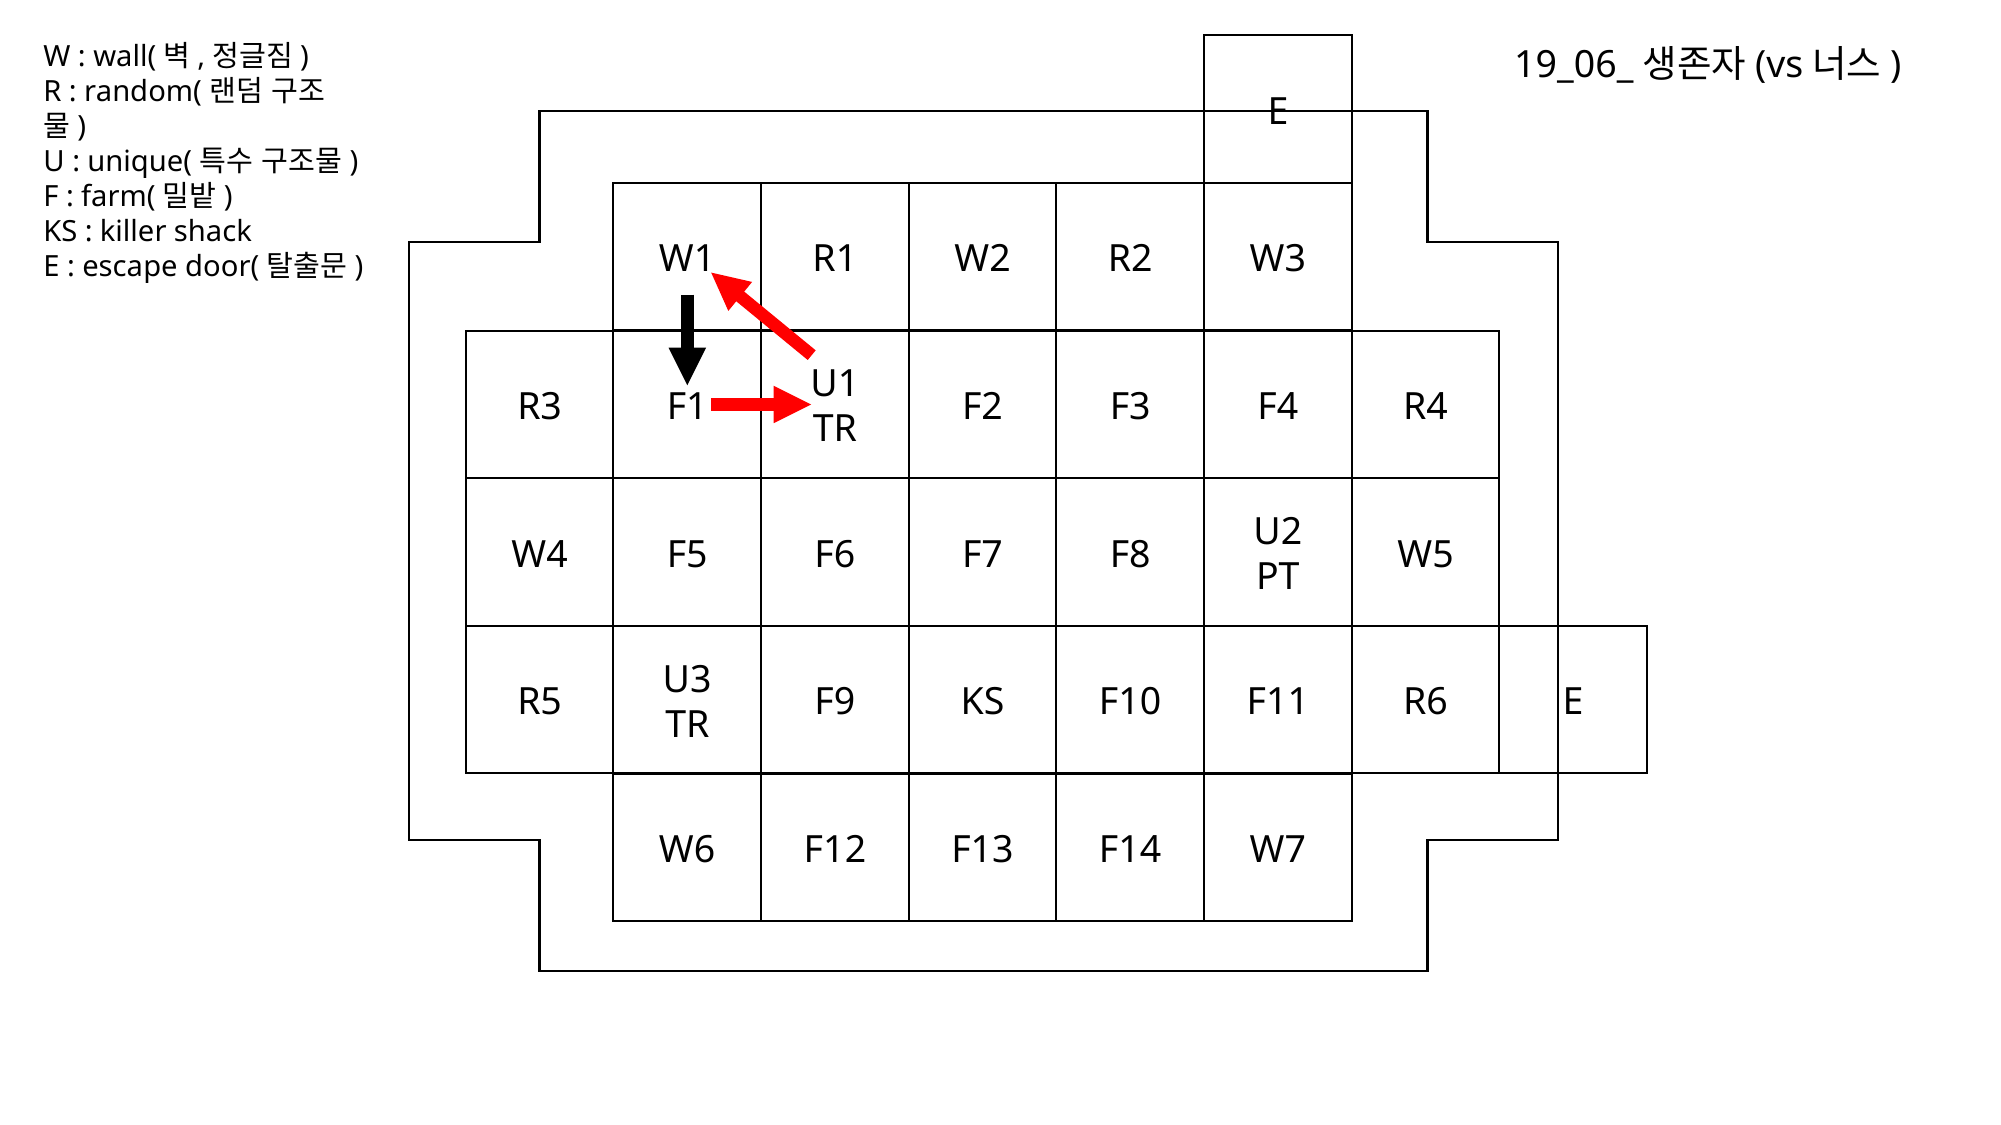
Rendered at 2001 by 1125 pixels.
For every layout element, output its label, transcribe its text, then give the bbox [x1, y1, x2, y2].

text_box U1 TR [760, 330, 908, 479]
text_box R5 [465, 625, 612, 774]
text_box F9 [760, 625, 908, 774]
text_box U3 TR [612, 625, 760, 774]
text_box F5 [612, 479, 760, 625]
text_box W5 [1351, 479, 1500, 625]
text_box W : wall(벽,정글짐) R : random(랜덤 구조물) U : unique(특수 구조물) F : farm(밀밭) KS : killer shack E : escape door(탈출문) [28, 29, 380, 290]
text_box [408, 110, 1559, 972]
text_box U2 PT [1203, 479, 1351, 625]
text_box W1 [612, 182, 760, 330]
text_box 19_06_생존자(vs너스) [1499, 32, 1967, 93]
text_box F11 [1203, 625, 1351, 774]
text_box F14 [1055, 774, 1203, 922]
text_box F12 [760, 774, 908, 922]
text_box W2 [908, 182, 1055, 330]
text_box F13 [908, 774, 1055, 922]
text_box R2 [1055, 182, 1203, 330]
text_box R3 [465, 330, 612, 479]
text_box W3 [1203, 184, 1353, 330]
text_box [711, 272, 812, 356]
text_box W4 [465, 479, 612, 625]
text_box F2 [908, 330, 1055, 479]
text_box F10 [1055, 625, 1203, 774]
text_box F4 [1203, 330, 1351, 479]
text_box E [1203, 34, 1353, 184]
text_box F7 [908, 479, 1055, 625]
text_box F6 [760, 479, 908, 625]
text_box E [1498, 625, 1648, 774]
text_box F3 [1055, 330, 1203, 479]
text_box F1 [612, 330, 760, 479]
text_box R6 [1351, 625, 1498, 774]
text_box F8 [1055, 479, 1203, 625]
text_box W6 [612, 774, 760, 922]
text_box W7 [1203, 774, 1353, 922]
text_box R4 [1351, 330, 1500, 479]
text_box KS [908, 625, 1055, 774]
text_box R1 [760, 182, 908, 330]
